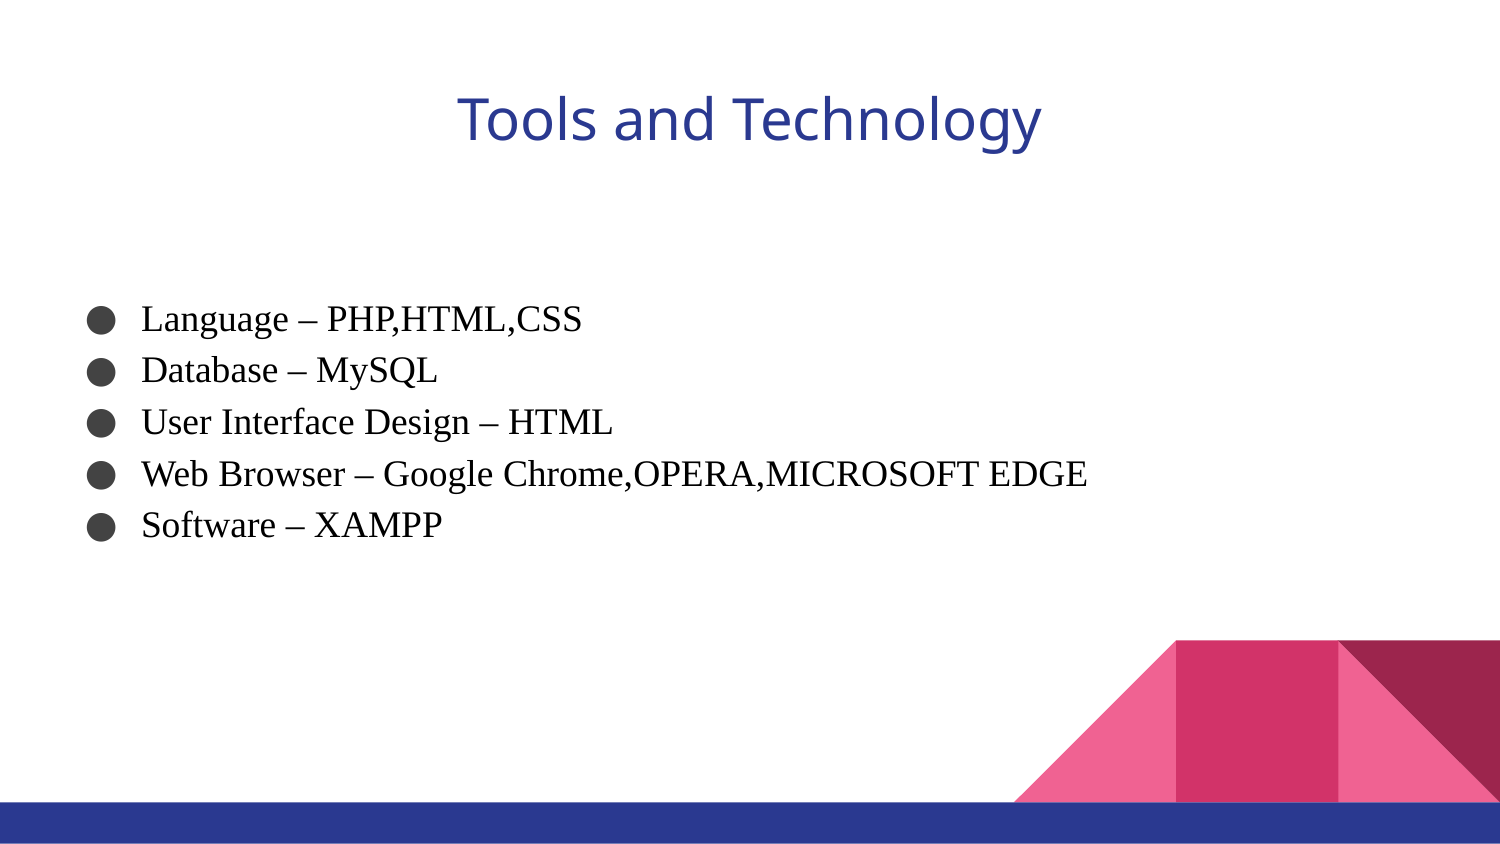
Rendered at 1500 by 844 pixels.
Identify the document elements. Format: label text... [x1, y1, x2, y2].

title Tools and Technology [51, 67, 1449, 167]
list Language – PHP,HTML,CSS Database – MySQL User Interface Design – HTML Web Browser – Google Chrome,OPERA,MICROSOFT EDGE Software – XAMPP [51, 201, 1449, 750]
